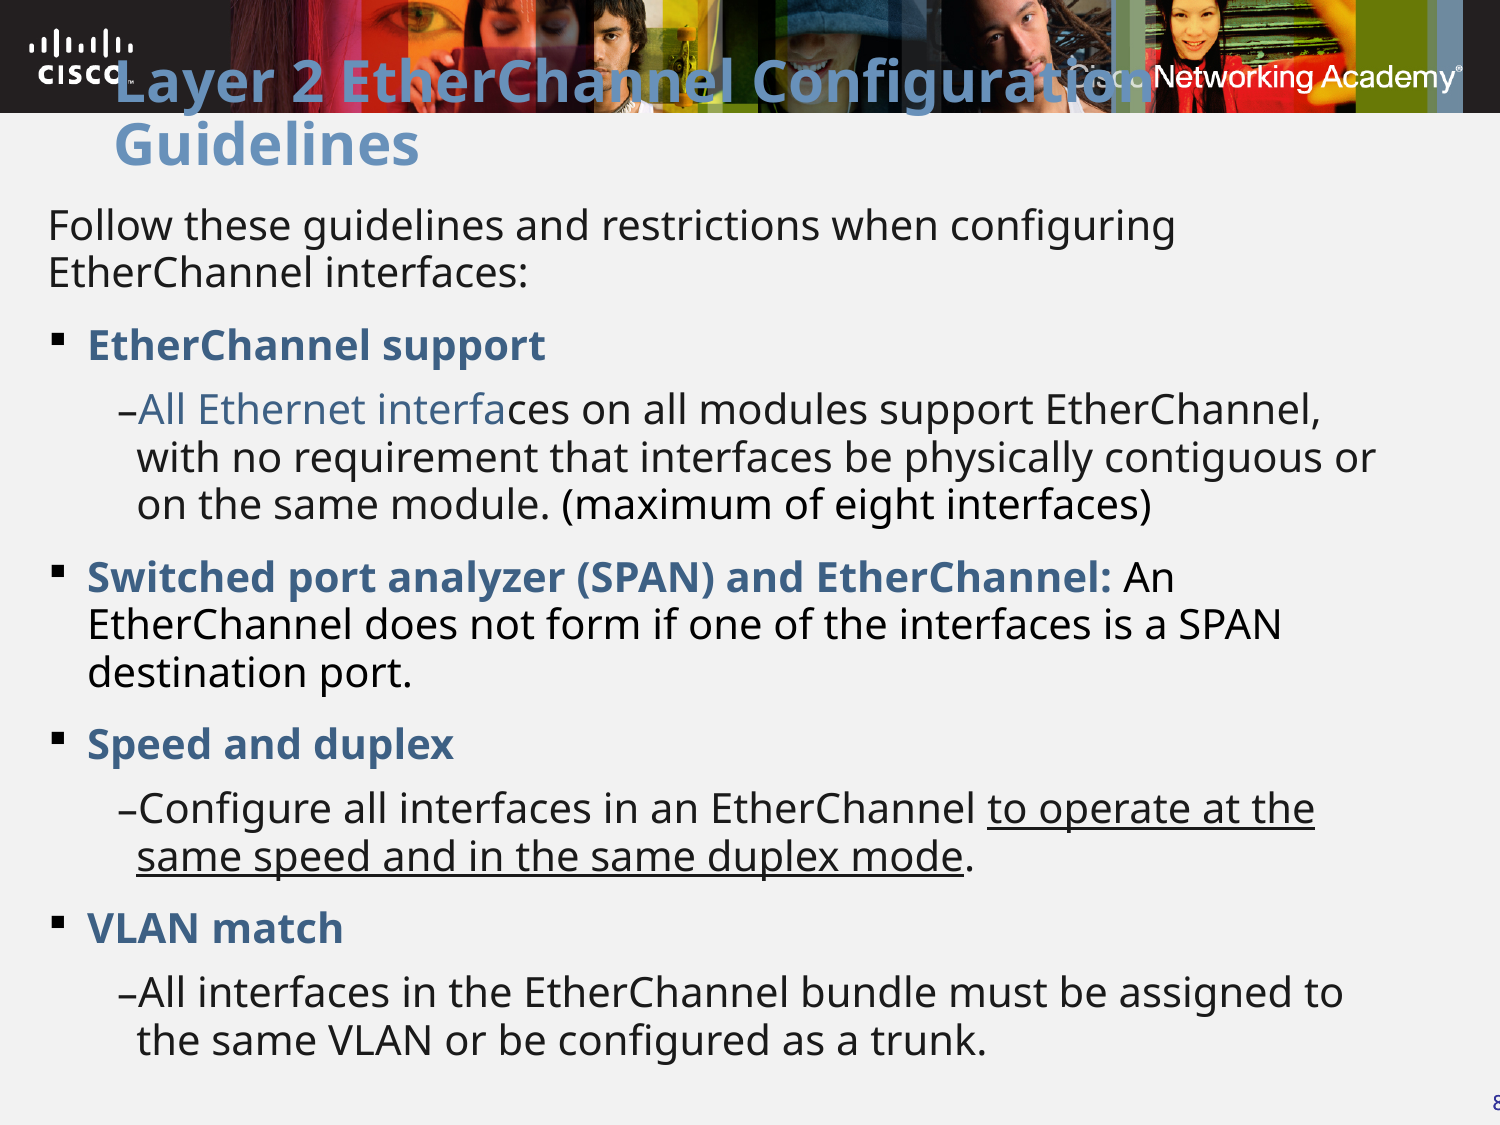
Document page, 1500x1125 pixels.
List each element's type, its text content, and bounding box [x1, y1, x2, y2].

title Layer 2 EtherChannel Configuration Guidelines [107, 0, 1444, 185]
picture [0, 0, 107, 113]
picture [1444, 0, 1500, 113]
list Follow these guidelines and restrictions when configuring EtherChannel interfaces: EtherChannel support All Ethernet interfaces on all modules support EtherChannel, with no requirement that interfaces be physically contiguous or on the same module. (maximum of eight interfaces) Switched port analyzer (SPAN) and EtherChannel: An EtherChannel does not form if one of the interfaces is a SPAN destination port. Speed and duplex Configure all interfaces in an EtherChannel to operate at the same speed and in the same duplex mode. VLAN match All interfaces in the EtherChannel bundle must be assigned to the same VLAN or be configured as a trunk. [41, 196, 1411, 1125]
